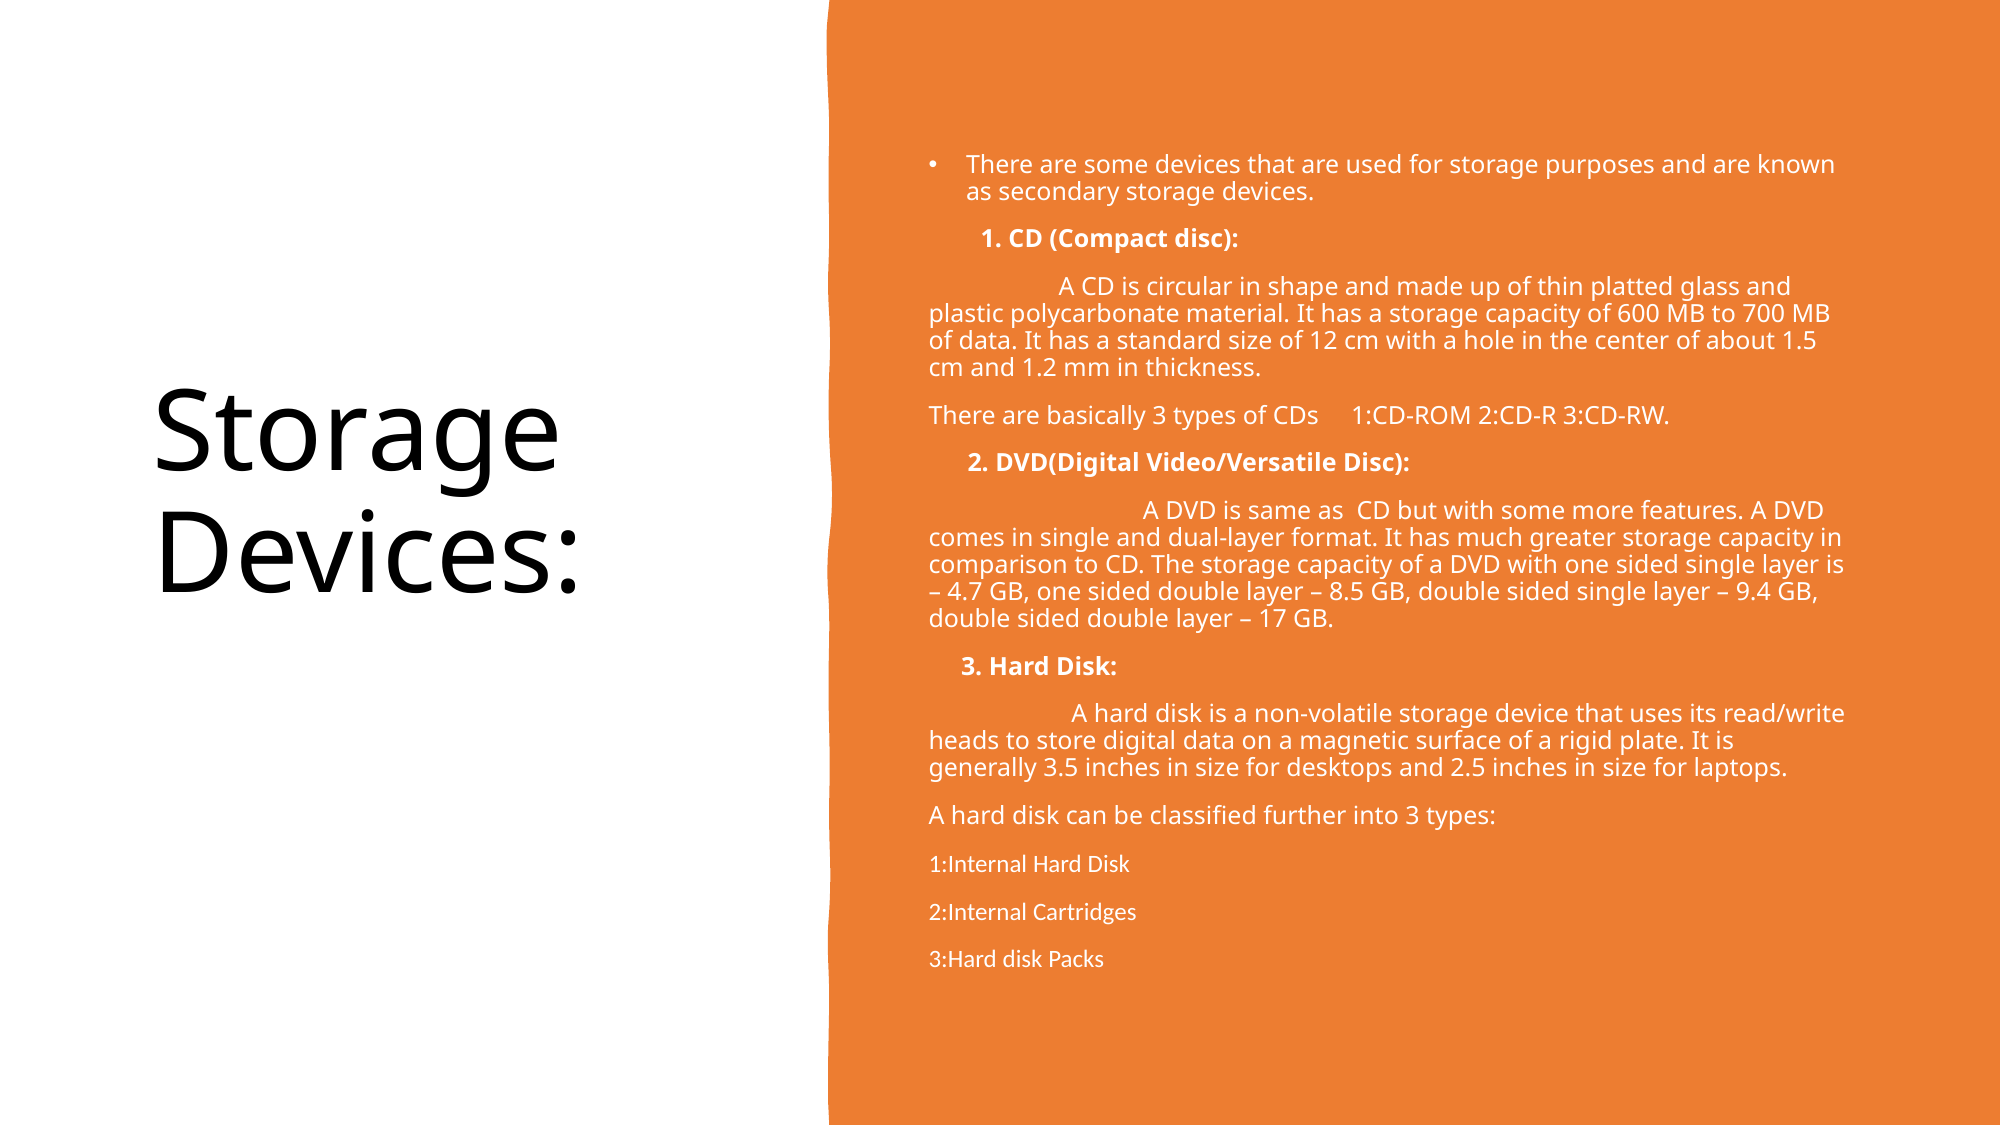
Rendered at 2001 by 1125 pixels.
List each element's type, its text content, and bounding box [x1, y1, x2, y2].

list There are some devices that are used for storage purposes and are known as secondary storage devices. 1. CD (Compact disc): A CD is circular in shape and made up of thin platted glass and plastic polycarbonate material. It has a storage capacity of 600 MB to 700 MB of data. It has a standard size of 12 cm with a hole in the center of about 1.5 cm and 1.2 mm in thickness. There are basically 3 types of CDs 1:CD-ROM 2:CD-R 3:CD-RW. 2. DVD(Digital Video/Versatile Disc): A DVD is same as CD but with some more features. A DVD comes in single and dual-layer format. It has much greater storage capacity in comparison to CD. The storage capacity of a DVD with one sided single layer is – 4.7 GB, one sided double layer – 8.5 GB, double sided single layer – 9.4 GB, double sided double layer – 17 GB. 3. Hard Disk: A hard disk is a non-volatile storage device that uses its read/write heads to store digital data on a magnetic surface of a rigid plate. It is generally 3.5 inches in size for desktops and 2.5 inches in size for laptops. A hard disk can be classified further into 3 types: 1:Internal Hard Disk 2:Internal Cartridges 3:Hard disk Packs [913, 105, 1863, 1020]
text_box [825, 0, 2000, 1125]
title Storage Devices: [138, 105, 768, 1020]
text_box [0, 0, 830, 1125]
